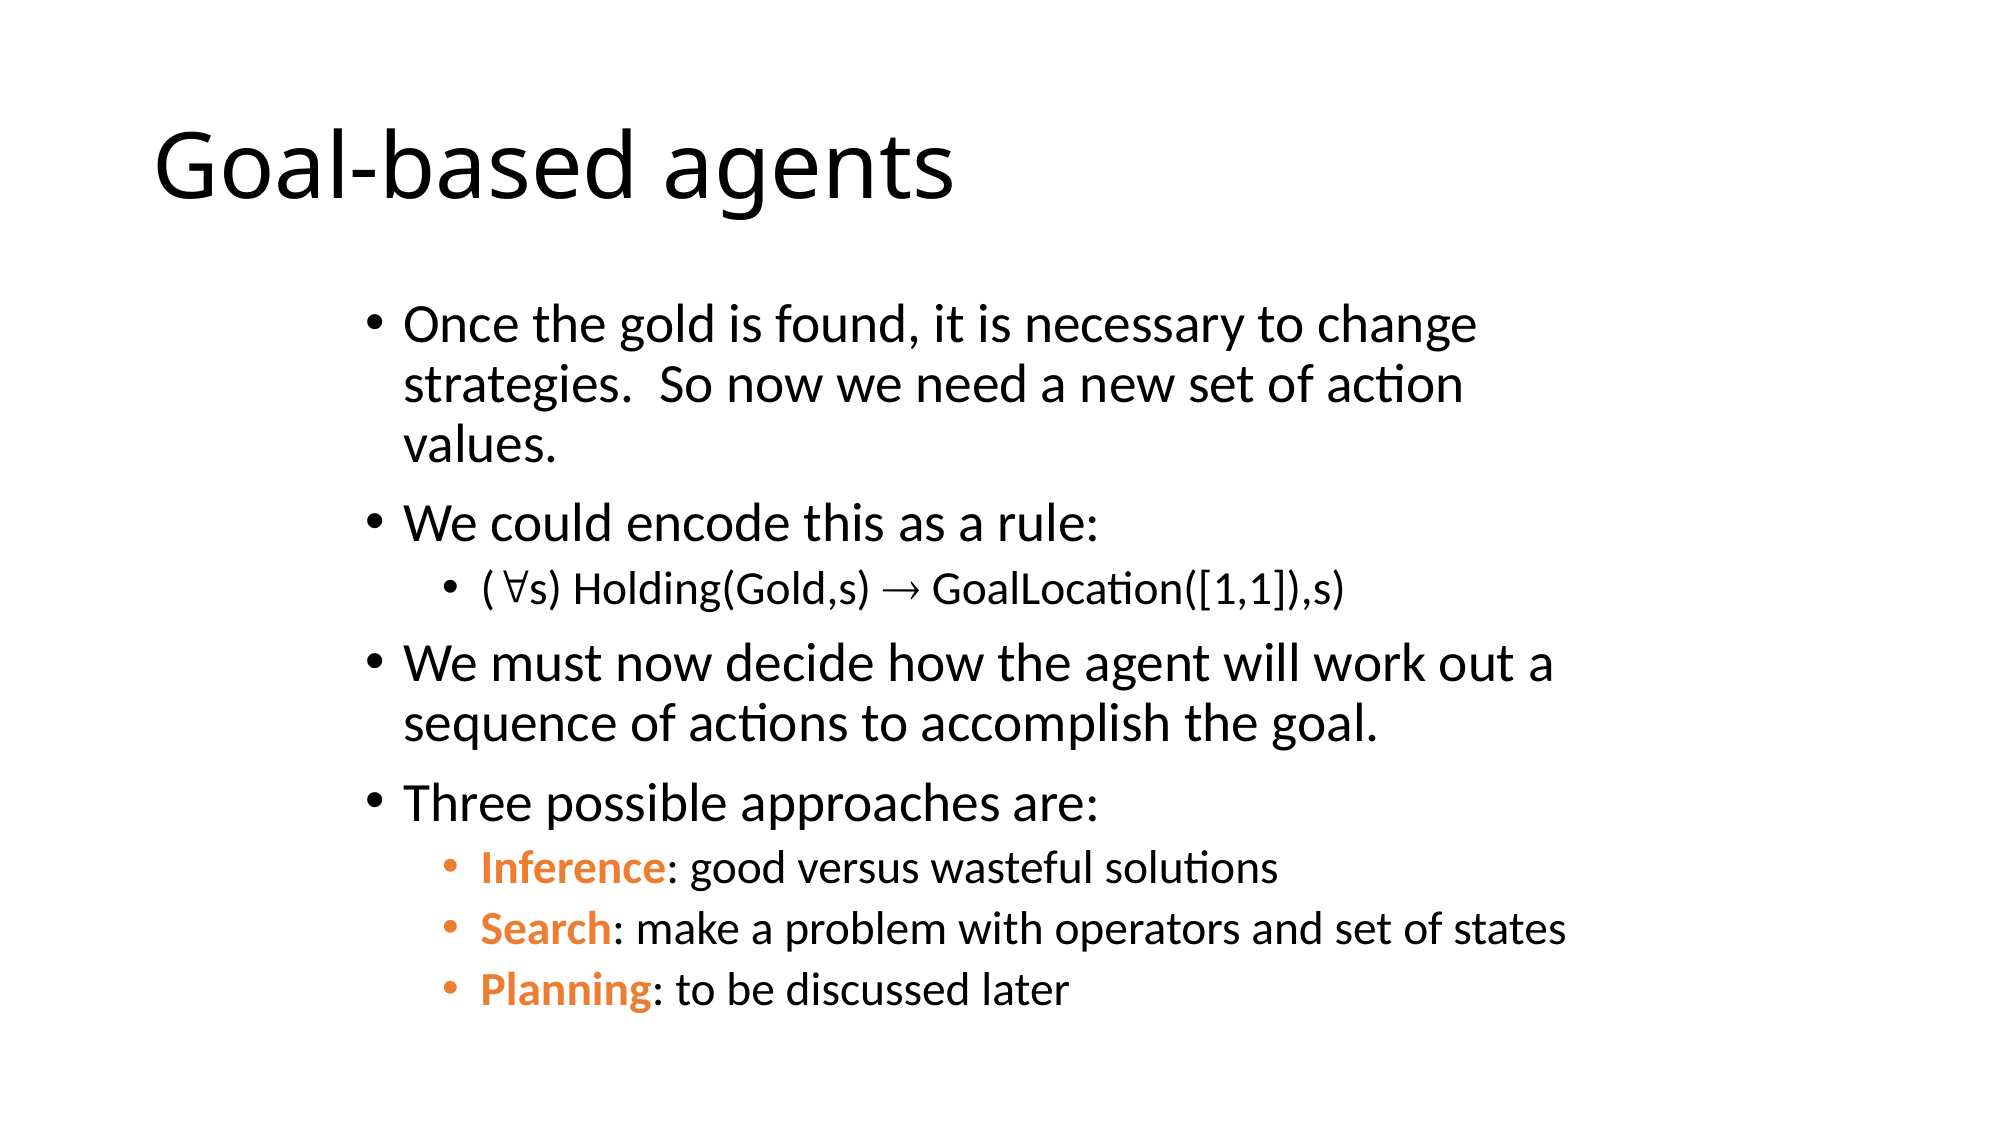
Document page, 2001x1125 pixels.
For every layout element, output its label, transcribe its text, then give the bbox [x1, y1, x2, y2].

title Goal-based agents [137, 59, 1863, 278]
list Once the gold is found, it is necessary to change strategies. So now we need a new set of action values. We could encode this as a rule: (s) Holding(Gold,s)  GoalLocation([1,1]),s) We must now decide how the agent will work out a sequence of actions to accomplish the goal. Three possible approaches are: Inference: good versus wasteful solutions Search: make a problem with operators and set of states Planning: to be discussed later [350, 287, 1625, 1038]
